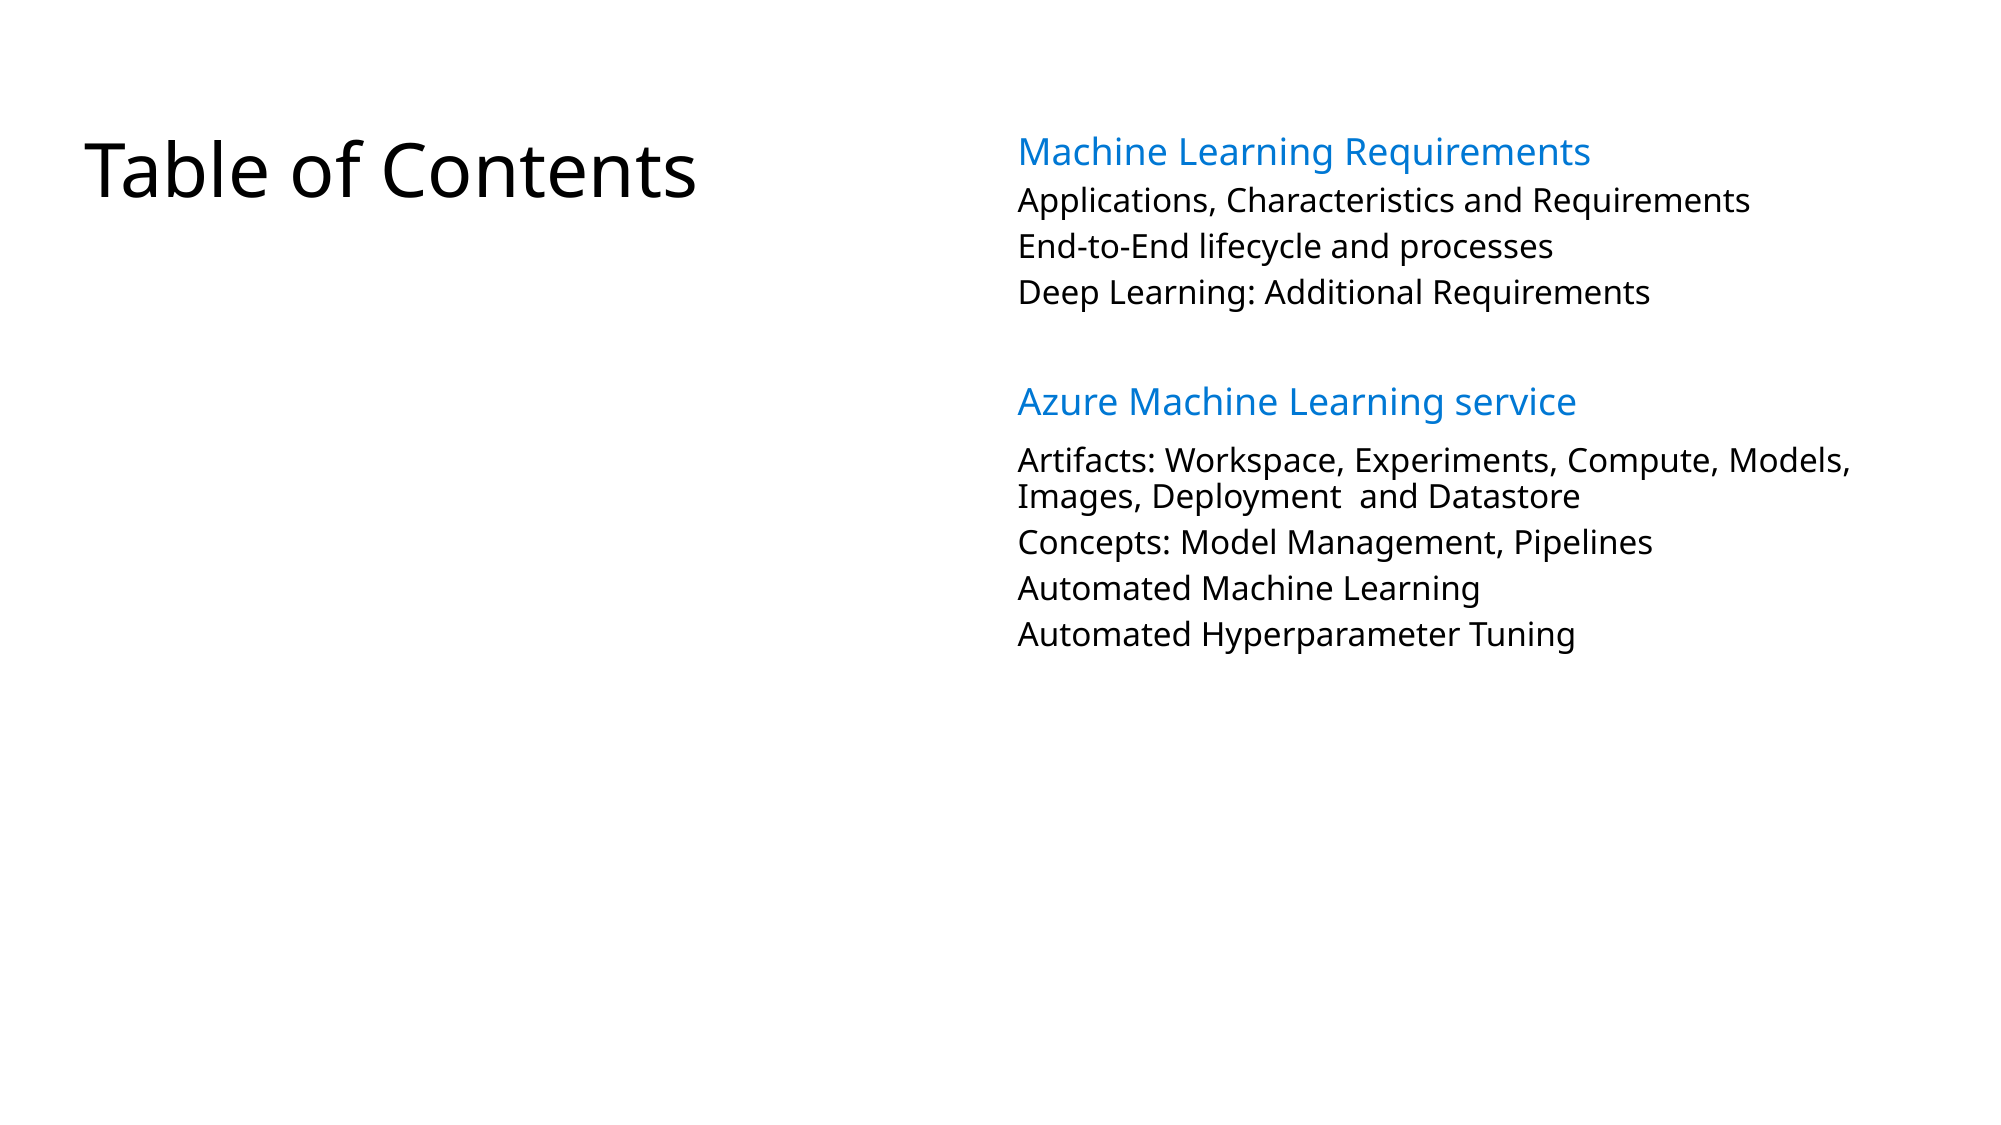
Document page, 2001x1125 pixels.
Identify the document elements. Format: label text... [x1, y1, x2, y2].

list Machine Learning Requirements Applications, Characteristics and Requirements End-to-End lifecycle and processes Deep Learning: Additional Requirements Azure Machine Learning service Artifacts: Workspace, Experiments, Compute, Models, Images, Deployment and Datastore Concepts: Model Management, Pipelines Automated Machine Learning Automated Hyperparameter Tuning [1017, 133, 1910, 922]
title Table of Contents [69, 133, 864, 326]
